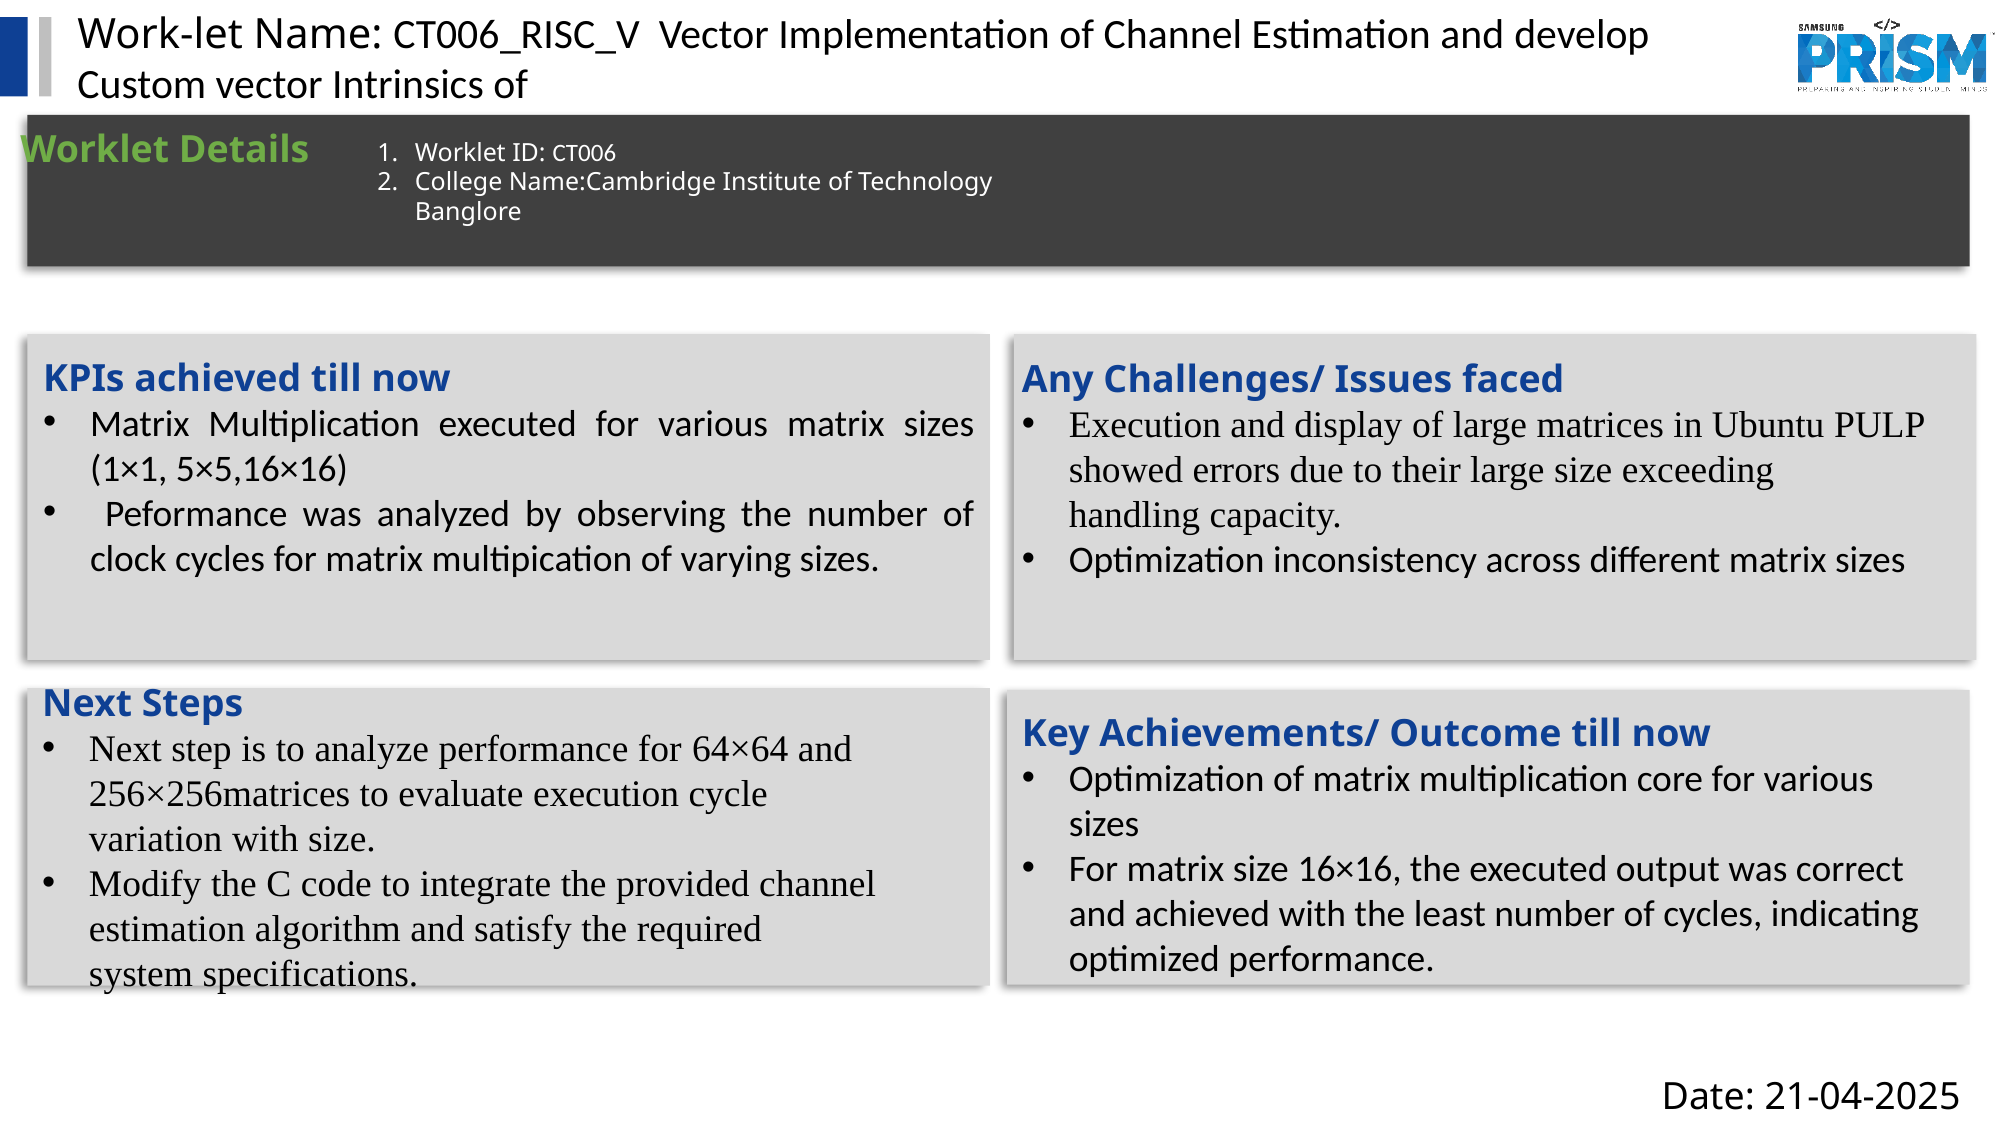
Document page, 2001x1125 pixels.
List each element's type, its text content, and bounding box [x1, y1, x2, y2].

text_box KPIs achieved till now Matrix Multiplication executed for various matrix sizes (1×1, 5×5,16×16) Peformance was analyzed by observing the number of clock cycles for matrix multipication of varying sizes. [28, 346, 990, 660]
text_box Work-let Name: CT006_RISC_V Vector Implementation of Channel Estimation and develop Custom vector Intrinsics of [62, 0, 1707, 115]
text_box Date: 21-04-2025 [1646, 1064, 2000, 1125]
text_box Worklet Details [5, 117, 325, 178]
text_box [26, 333, 991, 661]
text_box [38, 16, 52, 97]
text_box [1006, 689, 1971, 986]
text_box Worklet ID: CT006 College Name:Cambridge Institute of Technology Banglore [362, 128, 1047, 234]
picture [1794, 17, 2000, 96]
text_box Any Challenges/ Issues faced Execution and display of large matrices in Ubuntu PULP showed errors due to their large size exceeding handling capacity. Optimization inconsistency across different matrix sizes [1007, 347, 1970, 660]
text_box Key Achievements/ Outcome till now Optimization of matrix multiplication core for various sizes For matrix size 16×16, the executed output was correct and achieved with the least number of cycles, indicating optimized performance. [1007, 701, 1953, 986]
text_box [26, 114, 1971, 267]
text_box Next Steps Next step is to analyze performance for 64×64 and 256×256matrices to evaluate execution cycle variation with size. Modify the C code to integrate the provided channel estimation algorithm and satisfy the required system specifications. [27, 671, 990, 1125]
text_box [0, 16, 29, 97]
text_box [1013, 333, 1977, 661]
